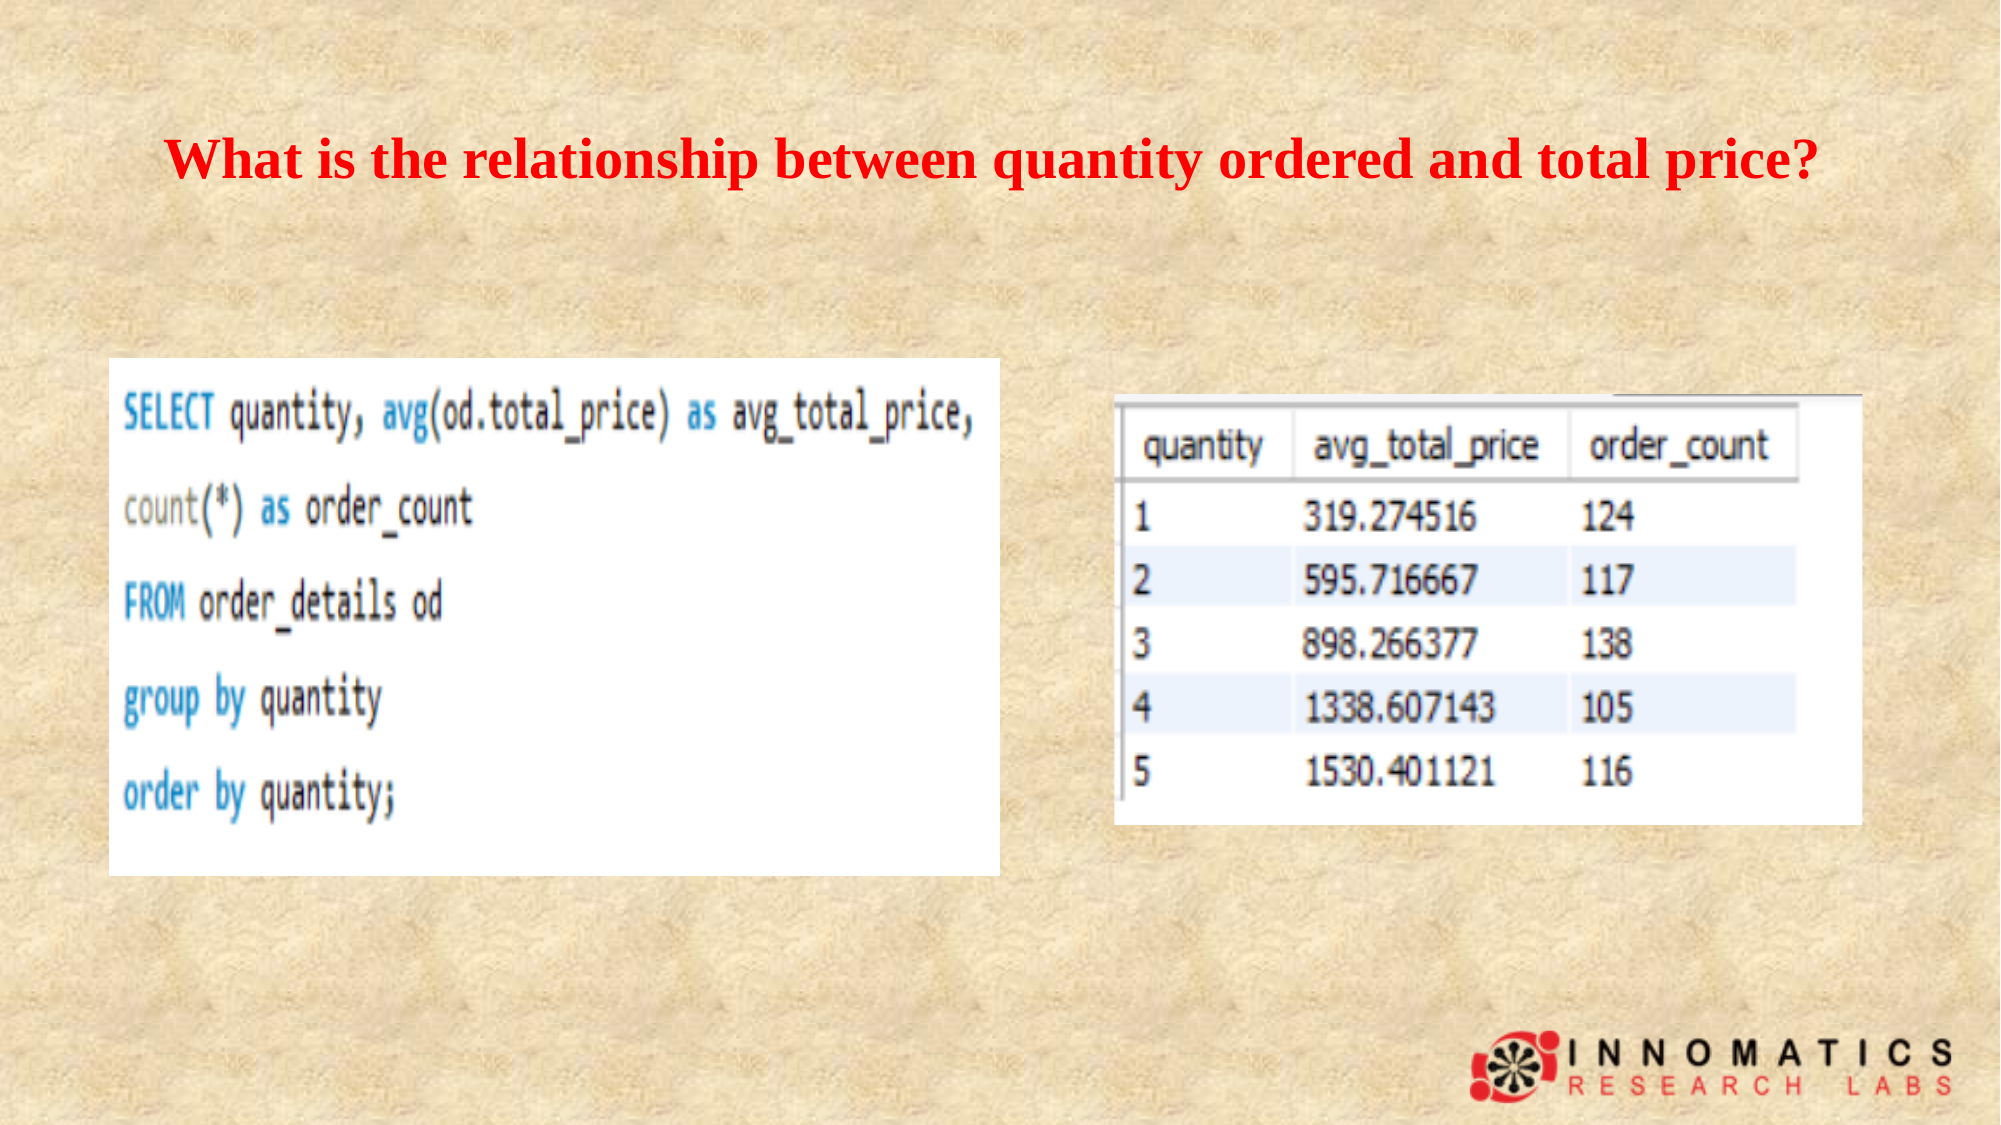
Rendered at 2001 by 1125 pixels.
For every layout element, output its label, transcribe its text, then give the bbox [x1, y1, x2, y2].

title What is the relationship between quantity ordered and total price? [137, 98, 1863, 221]
picture [0, 0, 2001, 1125]
